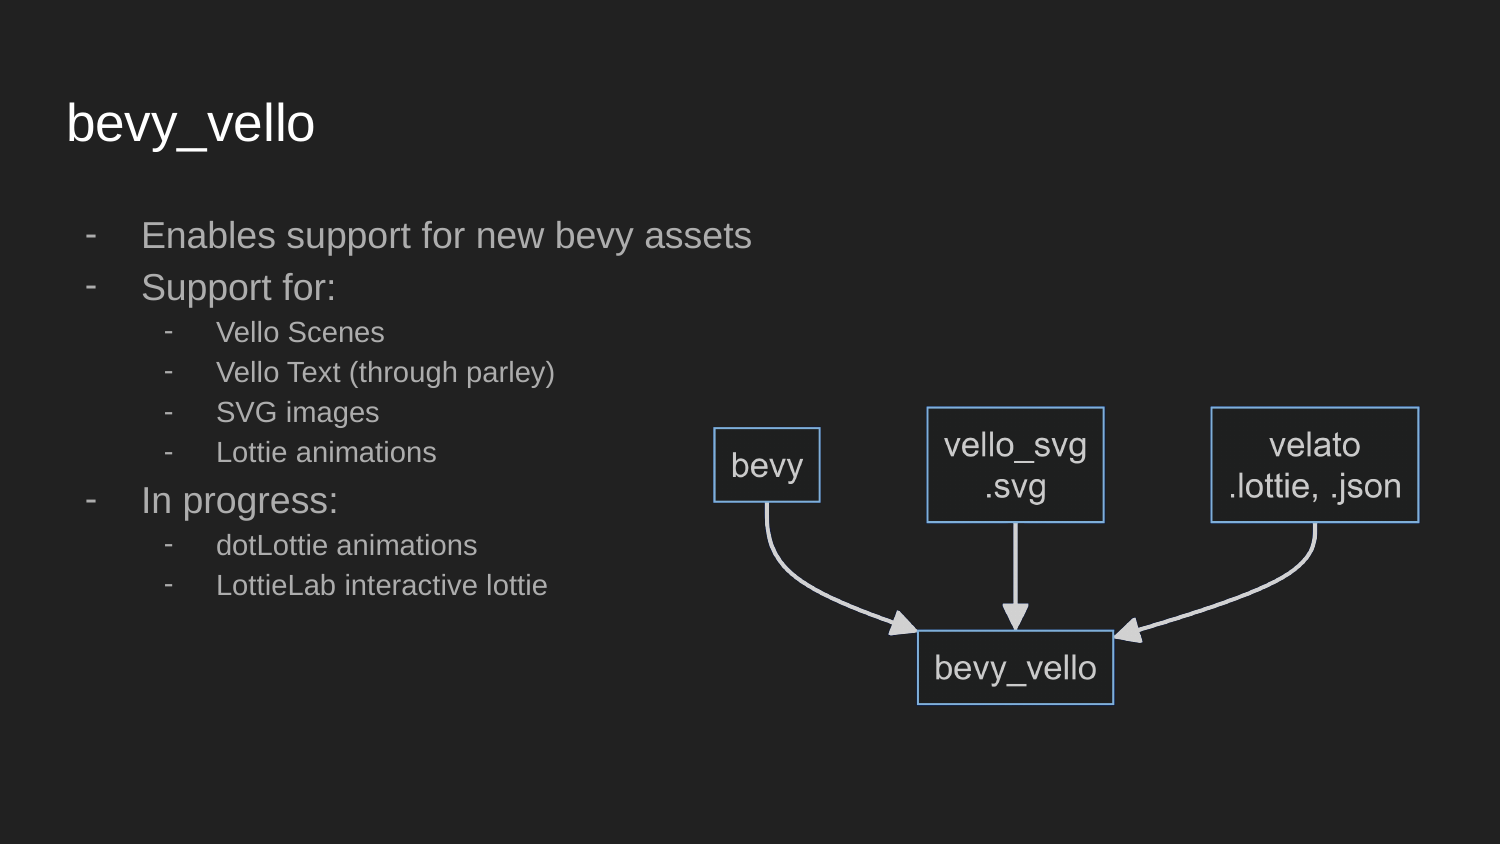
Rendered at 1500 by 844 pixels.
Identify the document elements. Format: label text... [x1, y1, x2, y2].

title bevy_vello [51, 72, 1449, 167]
list Enables support for new bevy assets Support for: Vello Scenes Vello Text (through parley) SVG images Lottie animations In progress: dotLottie animations LottieLab interactive lottie [51, 189, 846, 750]
picture [696, 390, 1437, 722]
